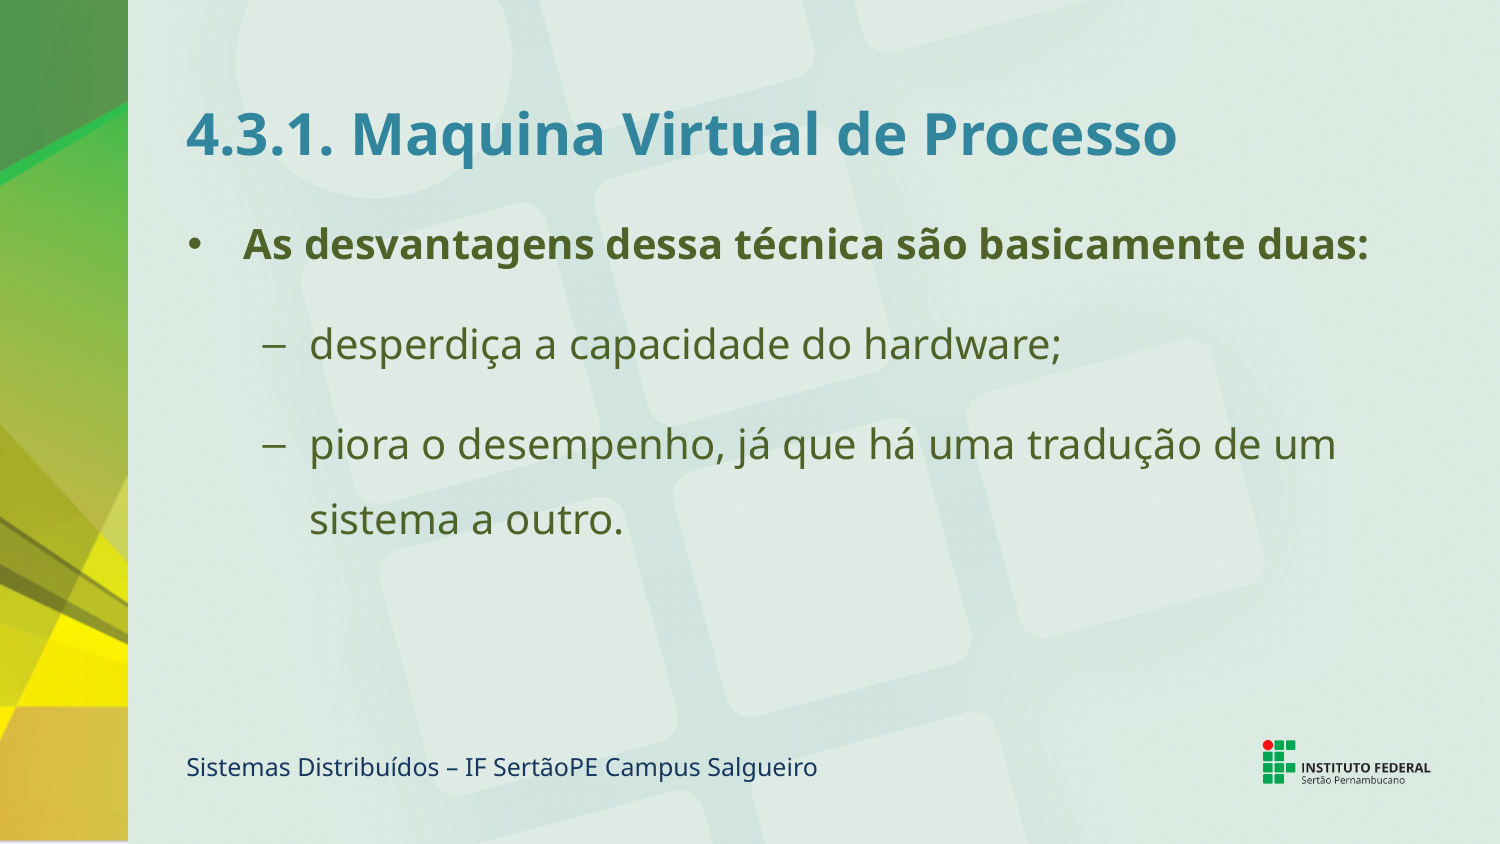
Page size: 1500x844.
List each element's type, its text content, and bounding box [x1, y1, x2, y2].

title Sistemas Distribuídos – IF SertãoPE Campus Salgueiro [171, 740, 1291, 793]
list 4.3.1. Maquina Virtual de Processo [171, 32, 1447, 233]
picture [0, 0, 1500, 844]
text_box As desvantagens dessa técnica são basicamente duas: desperdiça a capacidade do hardware; piora o desempenho, já que há uma tradução de um sistema a outro. [172, 185, 1447, 718]
